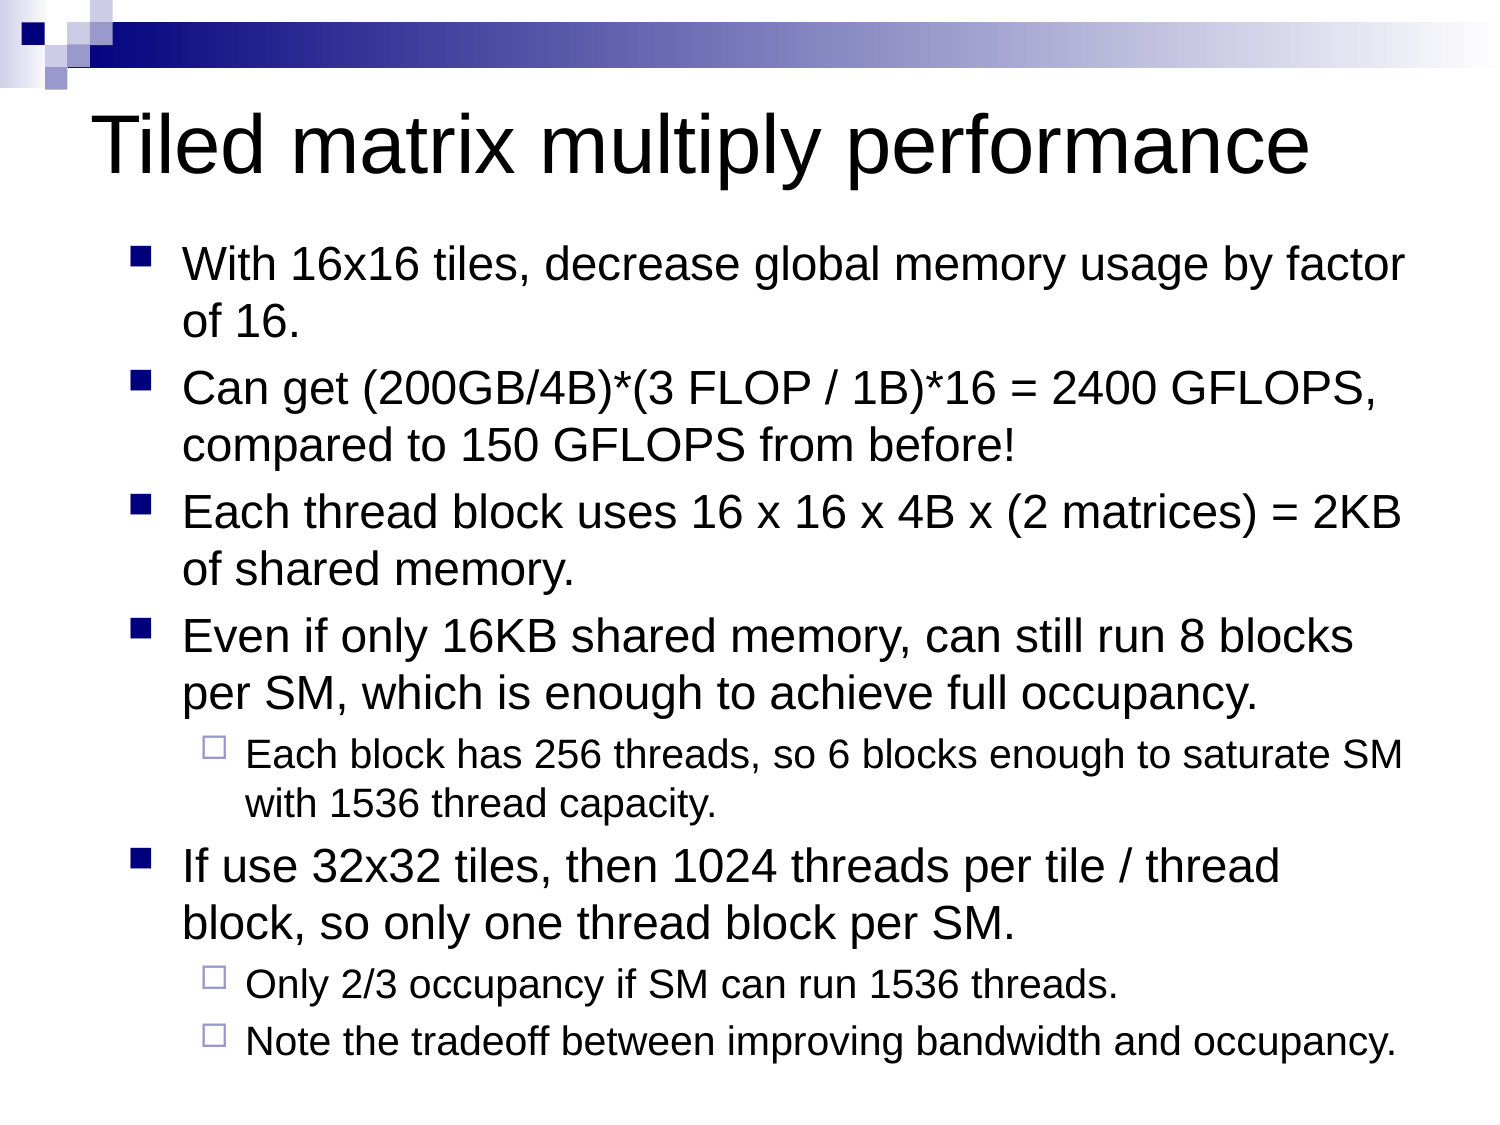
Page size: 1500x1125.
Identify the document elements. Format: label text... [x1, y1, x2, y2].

list With 16x16 tiles, decrease global memory usage by factor of 16. Can get (200GB/4B)*(3 FLOP / 1B)*16 = 2400 GFLOPS, compared to 150 GFLOPS from before! Each thread block uses 16 x 16 x 4B x (2 matrices) = 2KB of shared memory. Even if only 16KB shared memory, can still run 8 blocks per SM, which is enough to achieve full occupancy. Each block has 256 threads, so 6 blocks enough to saturate SM with 1536 thread capacity. If use 32x32 tiles, then 1024 threads per tile / thread block, so only one thread block per SM. Only 2/3 occupancy if SM can run 1536 threads. Note the tradeoff between improving bandwidth and occupancy. [112, 224, 1425, 1097]
title Tiled matrix multiply performance [75, 75, 1425, 205]
